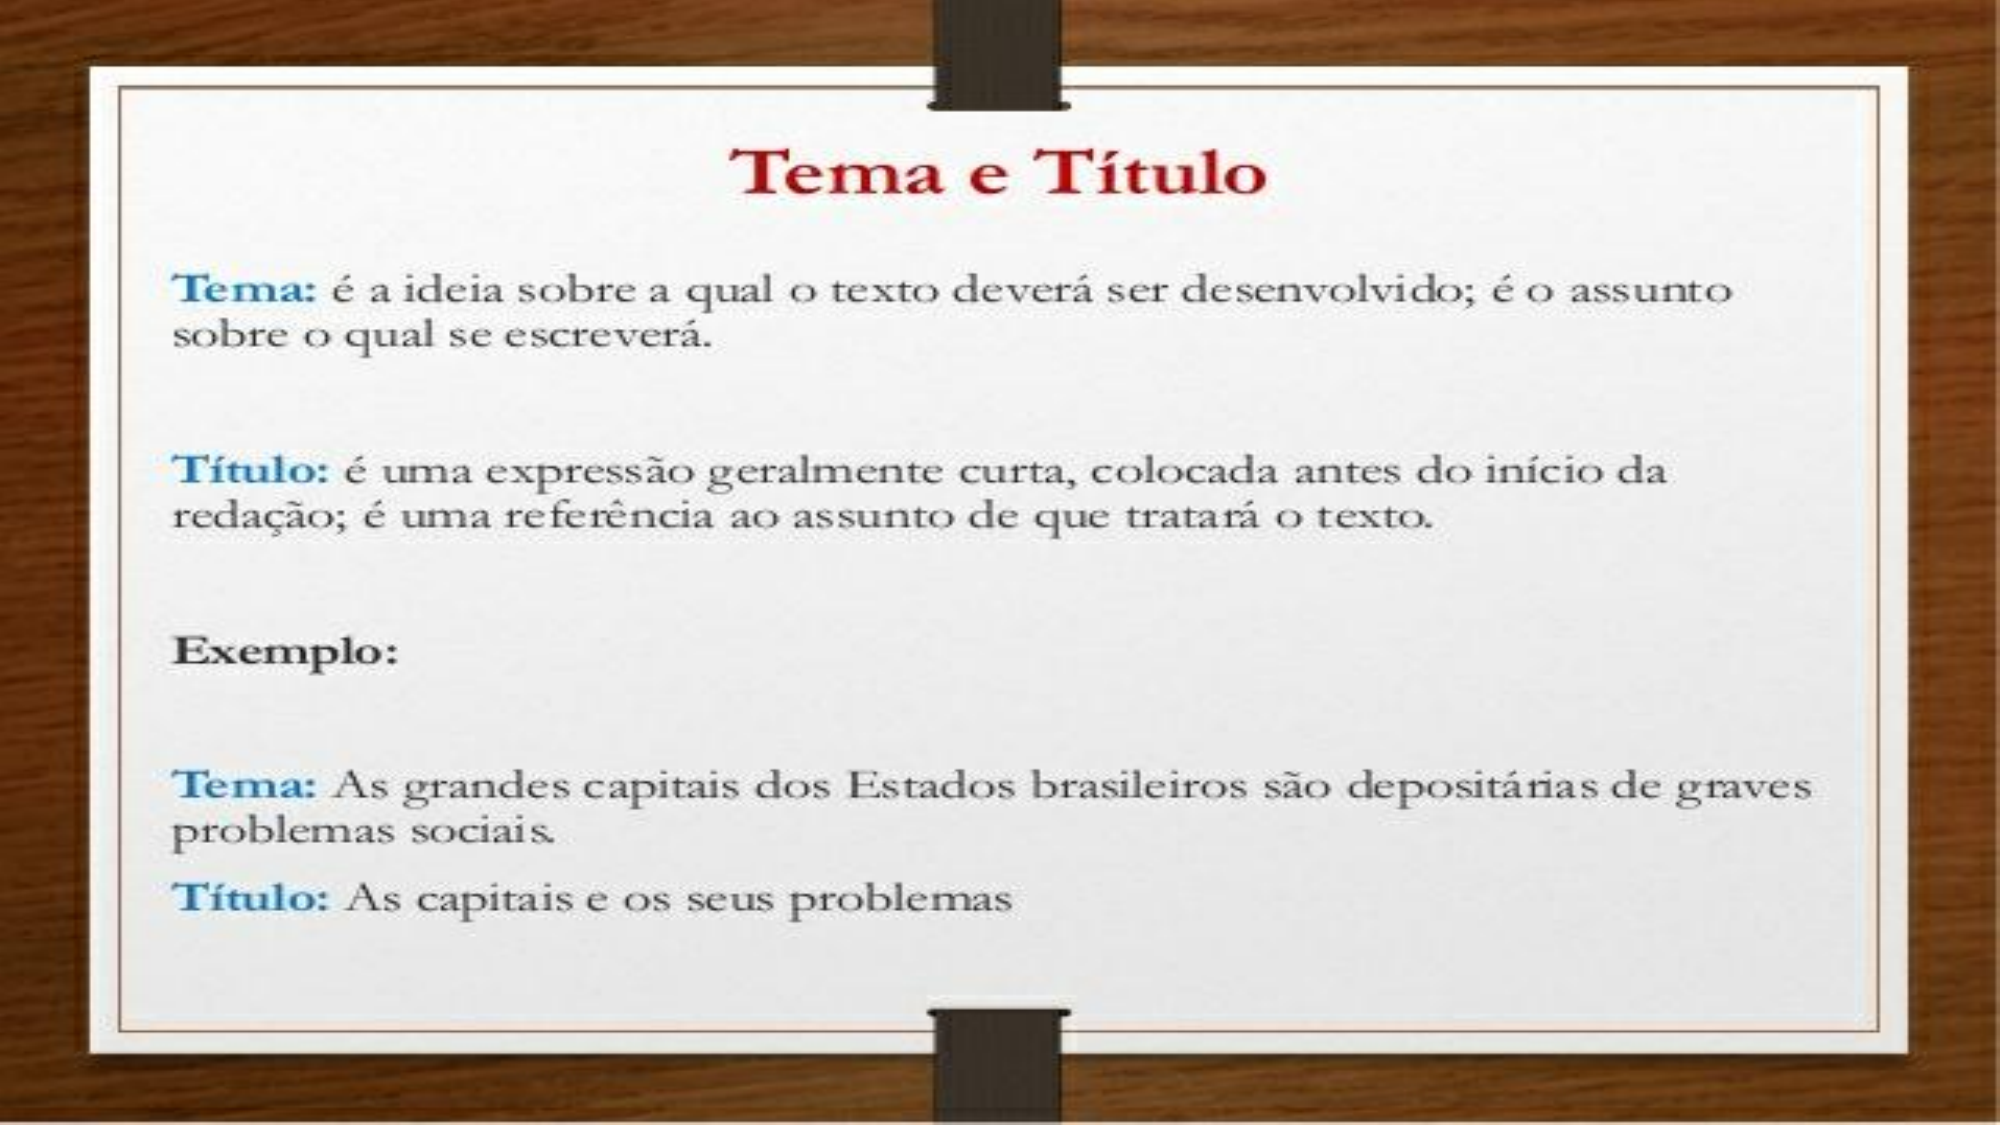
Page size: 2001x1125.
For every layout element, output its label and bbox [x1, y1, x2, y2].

list [0, 0, 2000, 1125]
